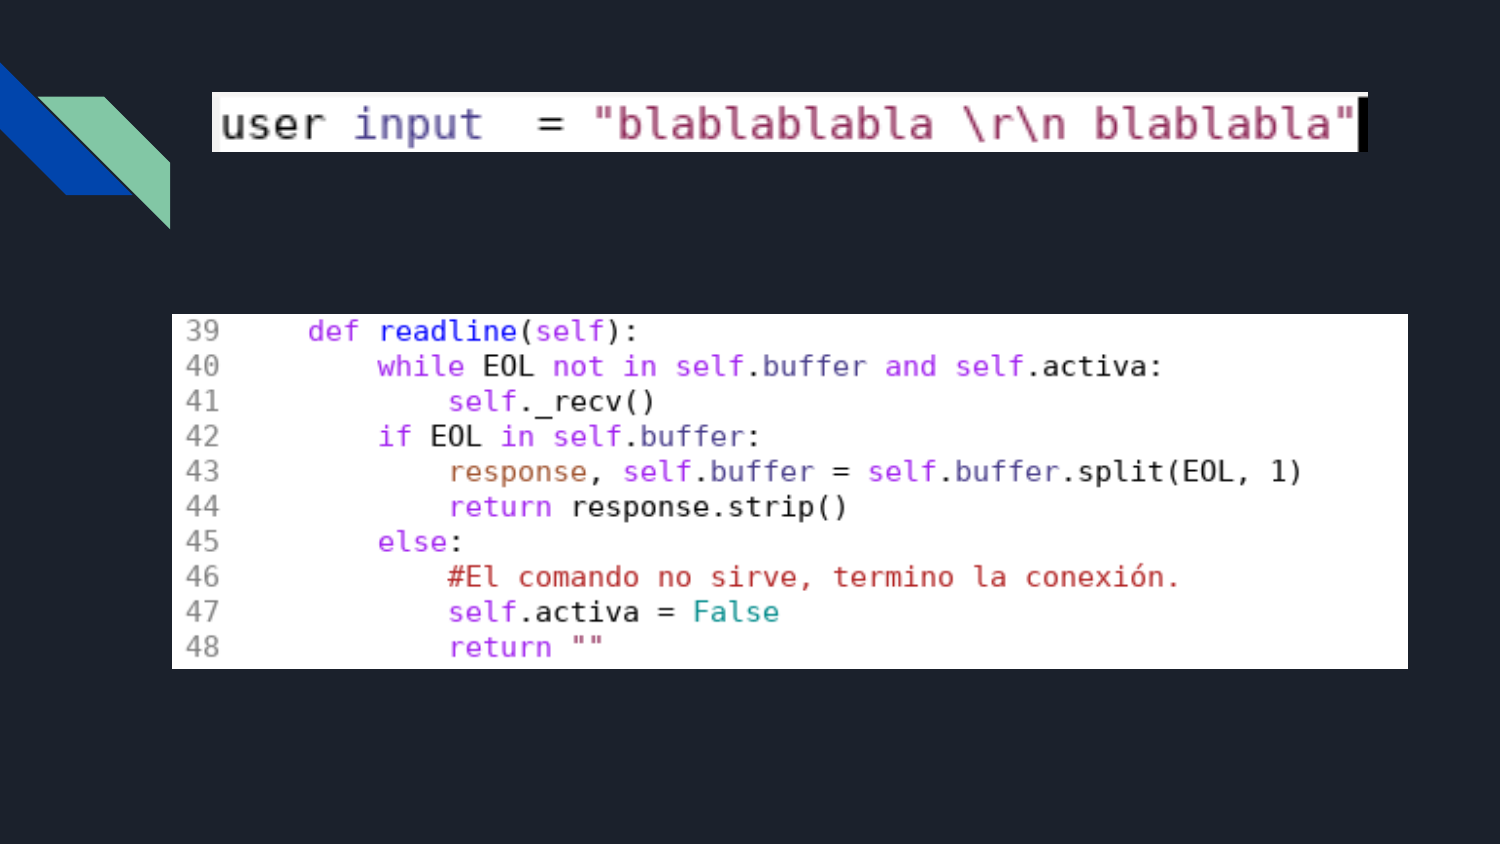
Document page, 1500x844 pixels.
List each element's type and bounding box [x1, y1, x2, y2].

picture [172, 314, 1408, 669]
picture [212, 92, 1368, 152]
